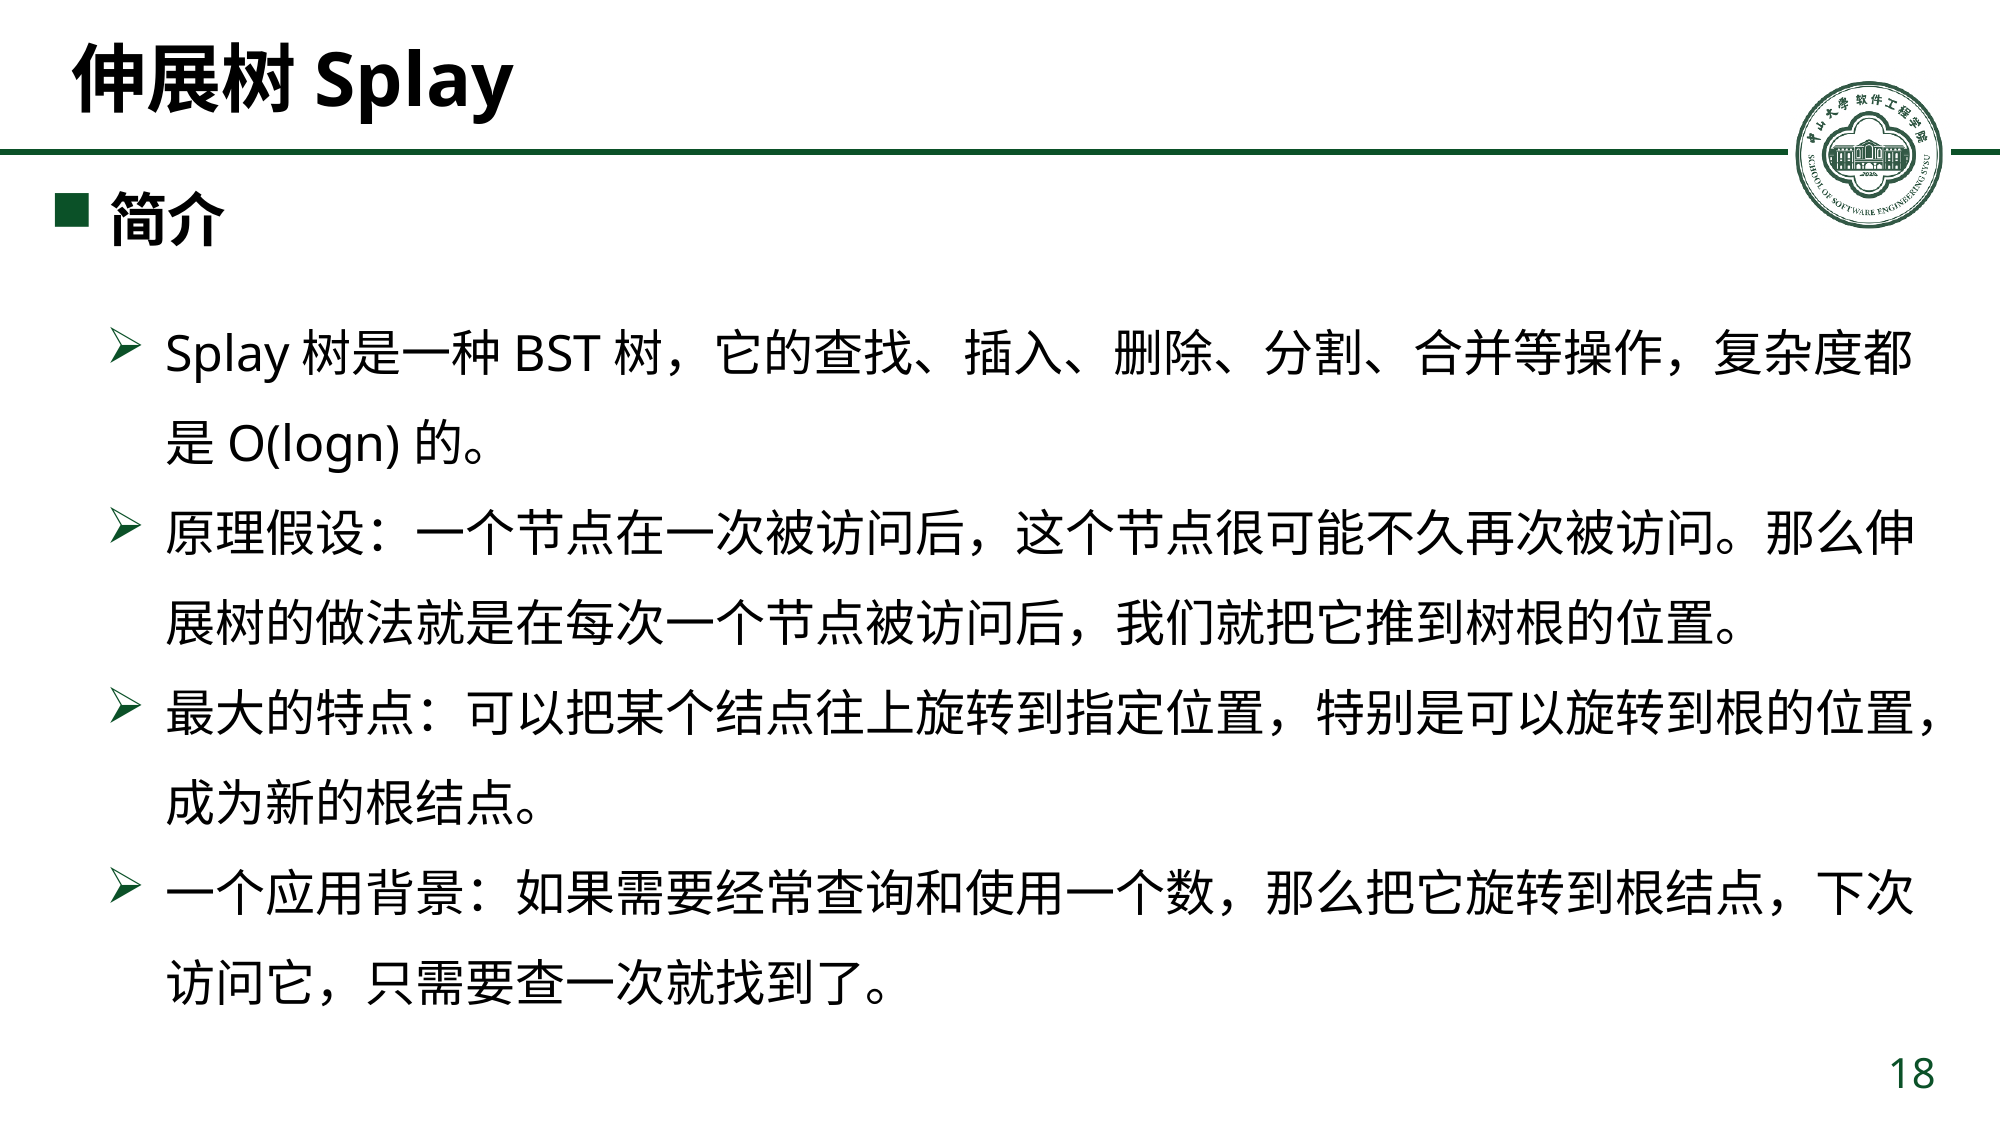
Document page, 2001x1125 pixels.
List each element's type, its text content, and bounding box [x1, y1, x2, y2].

list 简介 [36, 175, 1874, 261]
title 伸展树Splay [56, 0, 1732, 153]
list Splay树是一种BST树，它的查找、插入、删除、分割、合并等操作，复杂度都是O(logn)的。 原理假设：一个节点在一次被访问后，这个节点很可能不久再次被访问。那么伸展树的做法就是在每次一个节点被访问后，我们就把它推到树根的位置。 最大的特点：可以把某个结点往上旋转到指定位置，特别是可以旋转到根的位置，成为新的根结点。 一个应用背景：如果需要经常查询和使用一个数，那么把它旋转到根结点，下次访问它，只需要查一次就找到了。 [91, 283, 1964, 1125]
picture [1788, 68, 1951, 237]
